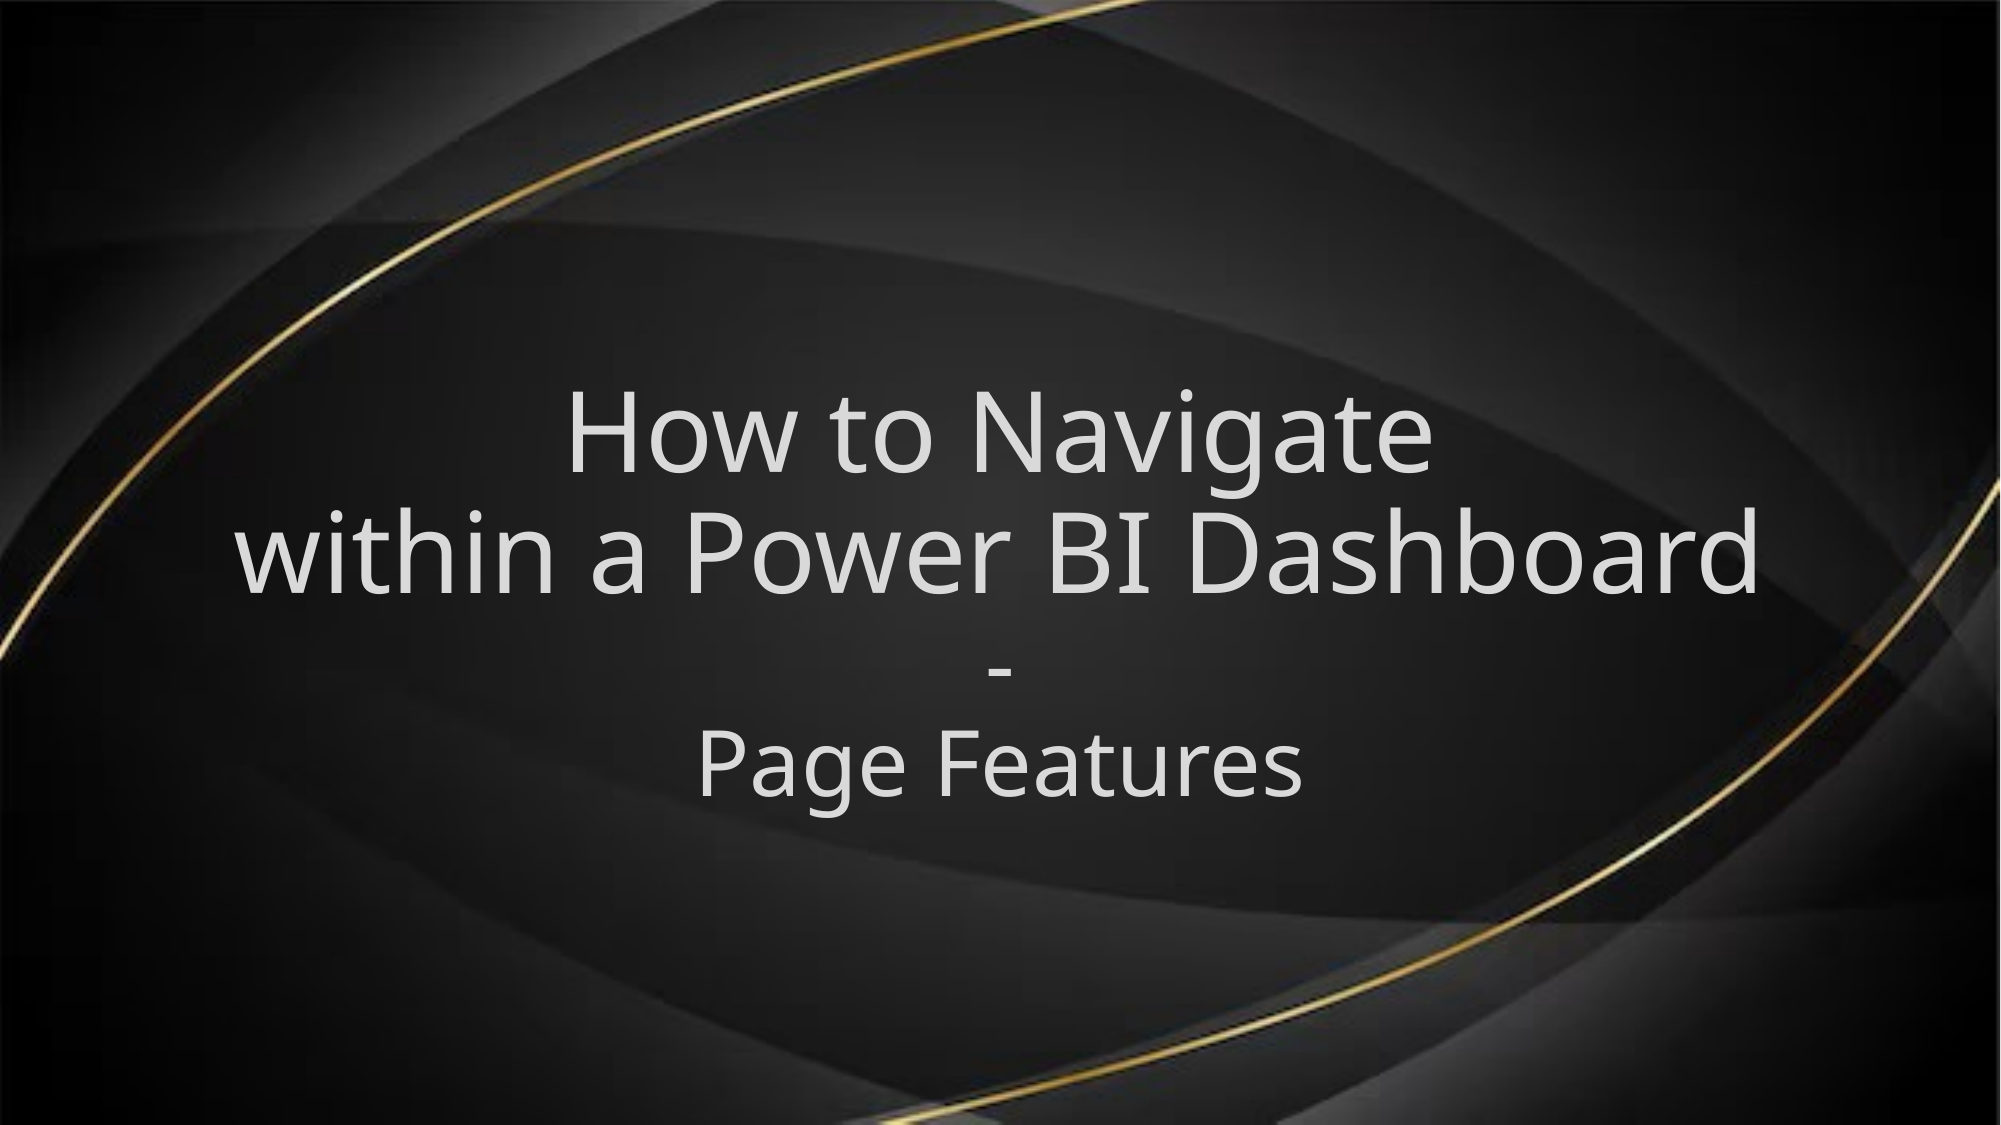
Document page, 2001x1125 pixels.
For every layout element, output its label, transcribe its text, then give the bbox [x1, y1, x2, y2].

picture [0, 0, 2001, 1125]
title How to Navigate within a Power BI Dashboard - Page Features [137, 347, 1863, 844]
